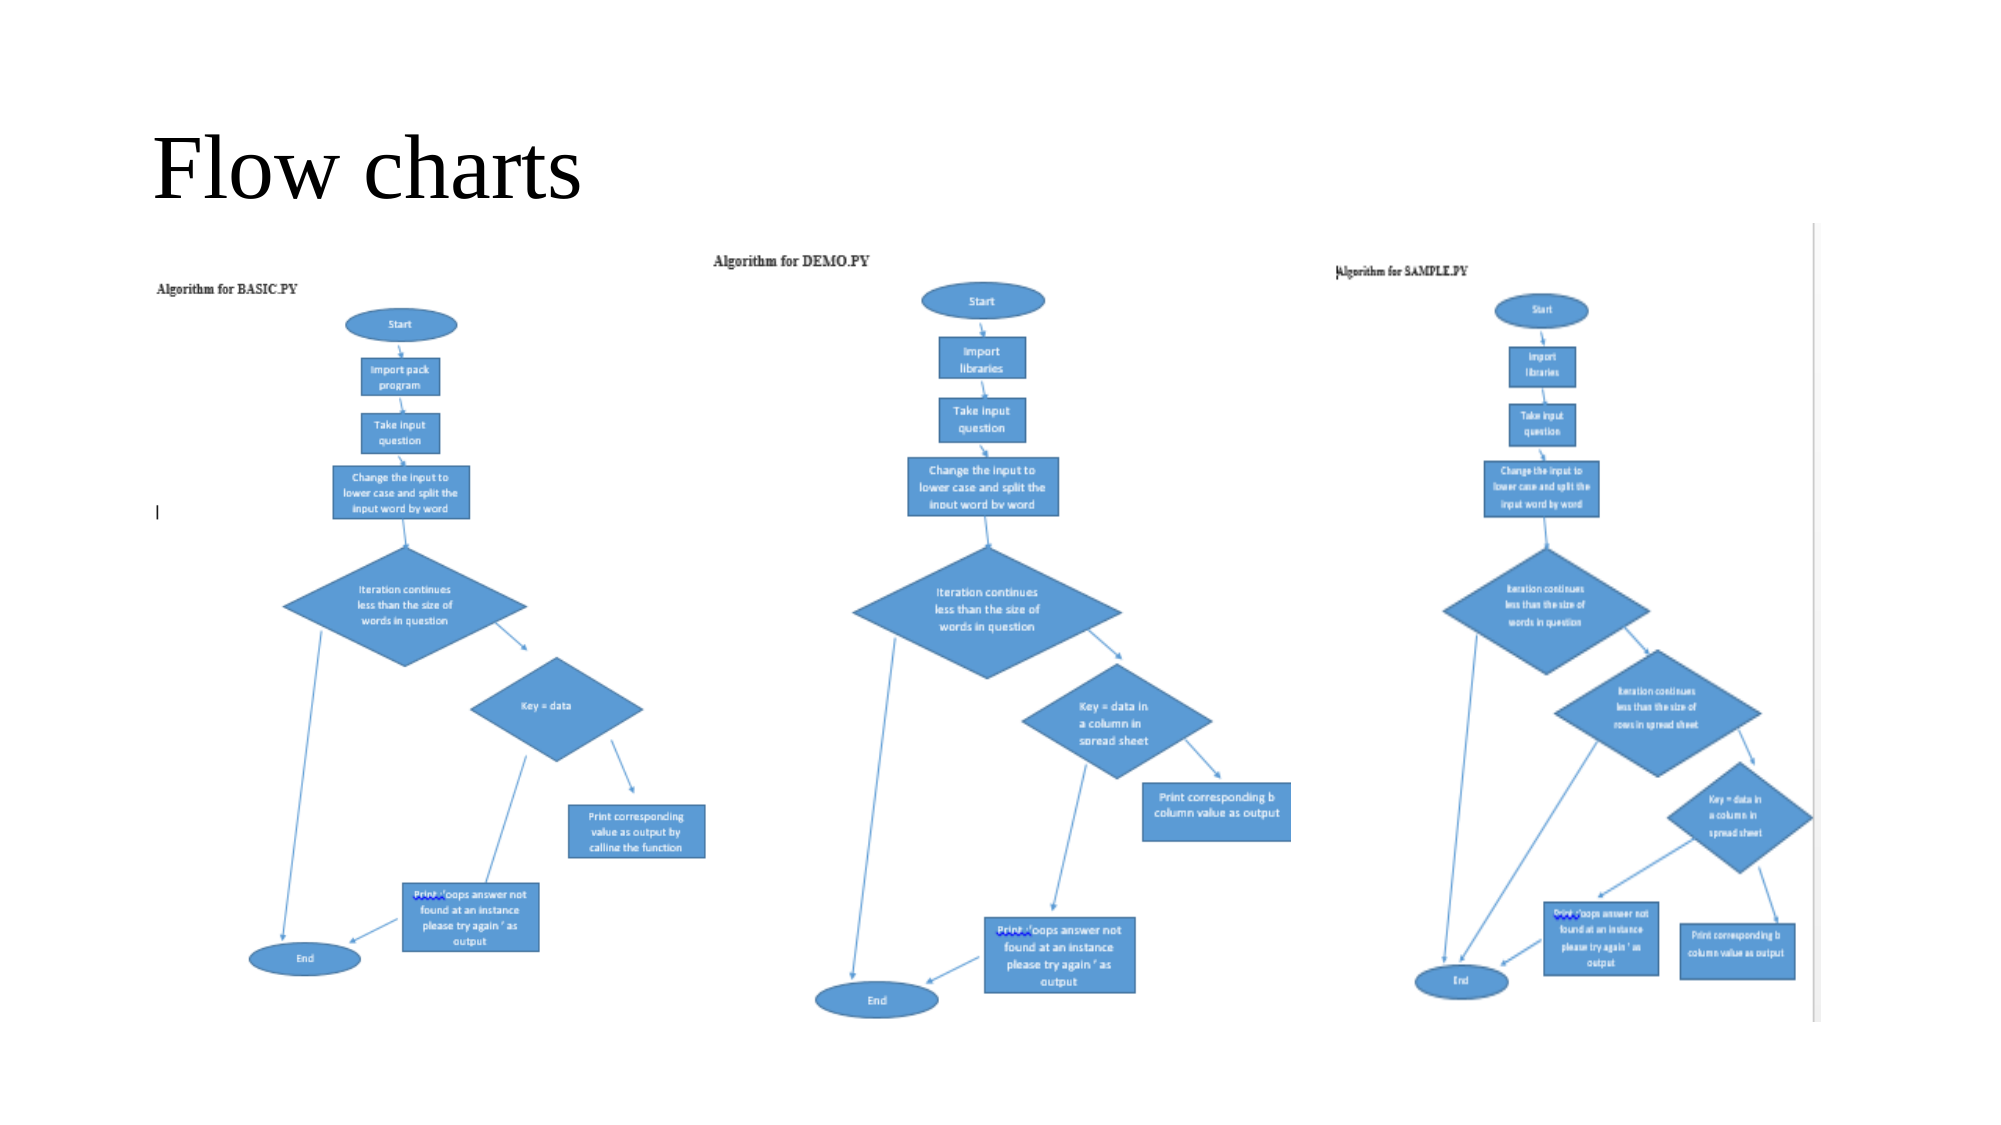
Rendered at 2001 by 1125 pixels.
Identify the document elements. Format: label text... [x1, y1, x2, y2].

picture [709, 218, 1291, 1022]
title Flow charts [137, 59, 1863, 278]
picture [1332, 223, 1821, 1022]
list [137, 277, 709, 992]
